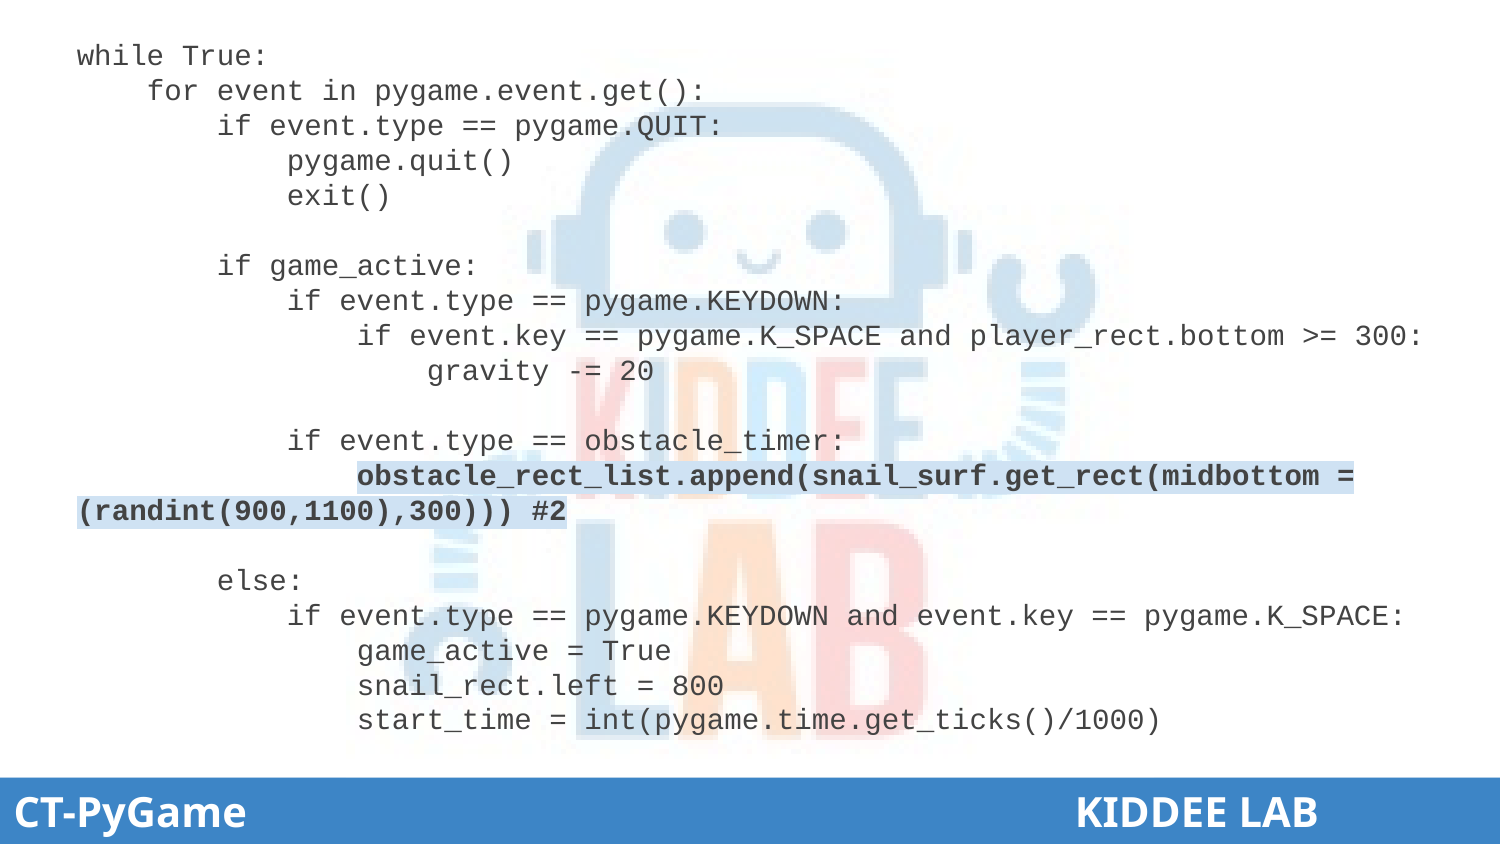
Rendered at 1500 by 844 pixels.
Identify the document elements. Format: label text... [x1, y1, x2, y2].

title while True: for event in pygame.event.get(): if event.type == pygame.QUIT: pygame.quit() exit() if game_active: if event.type == pygame.KEYDOWN: if event.key == pygame.K_SPACE and player_rect.bottom >= 300: gravity -= 20 if event.type == obstacle_timer: obstacle_rect_list.append(snail_surf.get_rect(midbottom = (randint(900,1100),300))) #2 else: if event.type == pygame.KEYDOWN and event.key == pygame.K_SPACE: game_active = True snail_rect.left = 800 start_time = int(pygame.time.get_ticks()/1000) [61, 21, 1460, 822]
